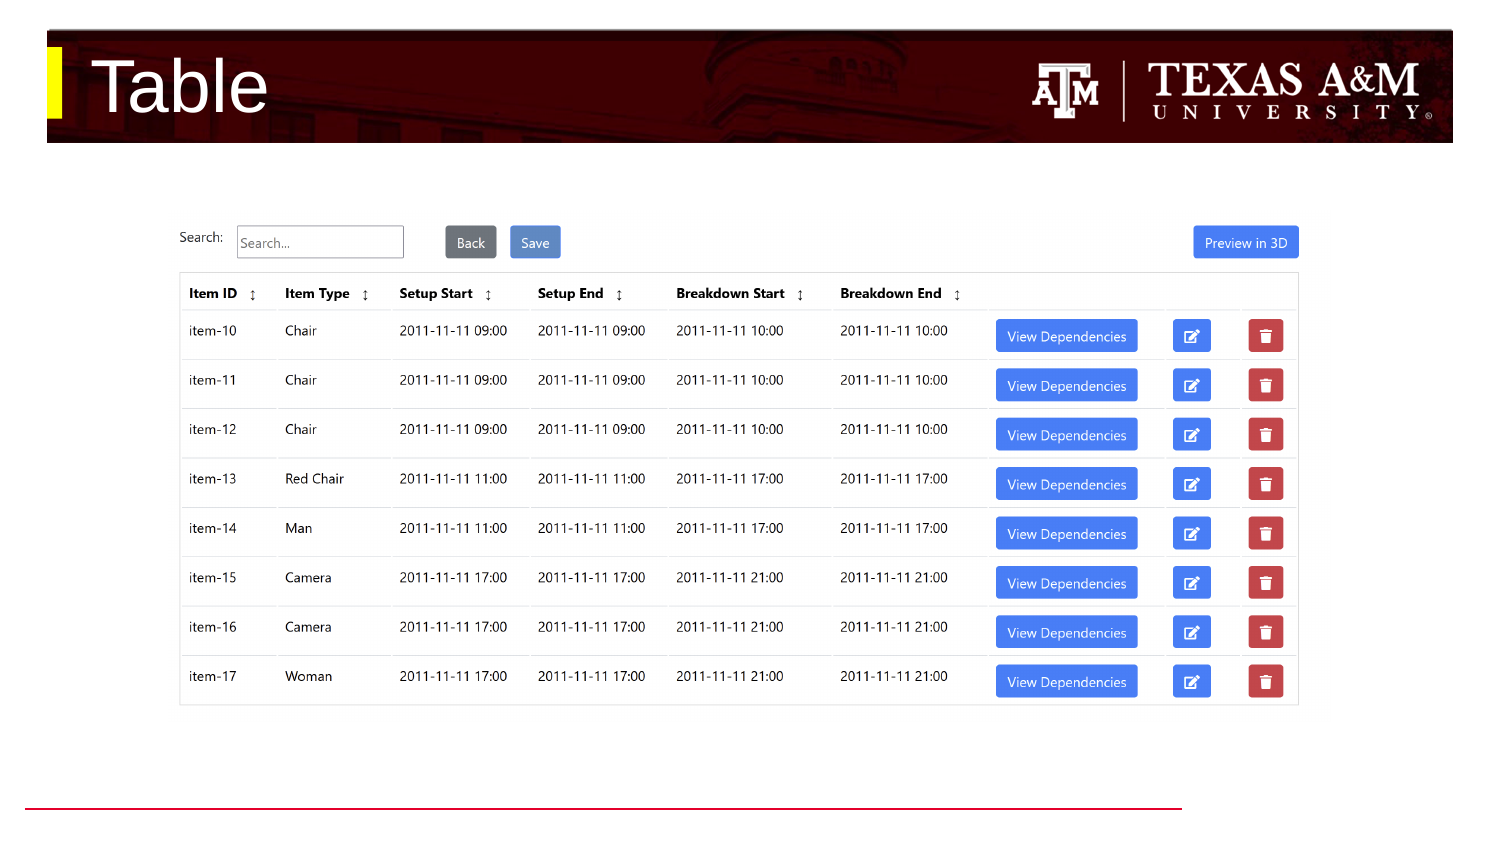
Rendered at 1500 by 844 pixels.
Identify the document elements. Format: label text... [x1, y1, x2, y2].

title Table [79, 12, 1025, 154]
picture [47, 28, 79, 143]
picture [1025, 28, 1453, 143]
picture [168, 210, 1332, 722]
